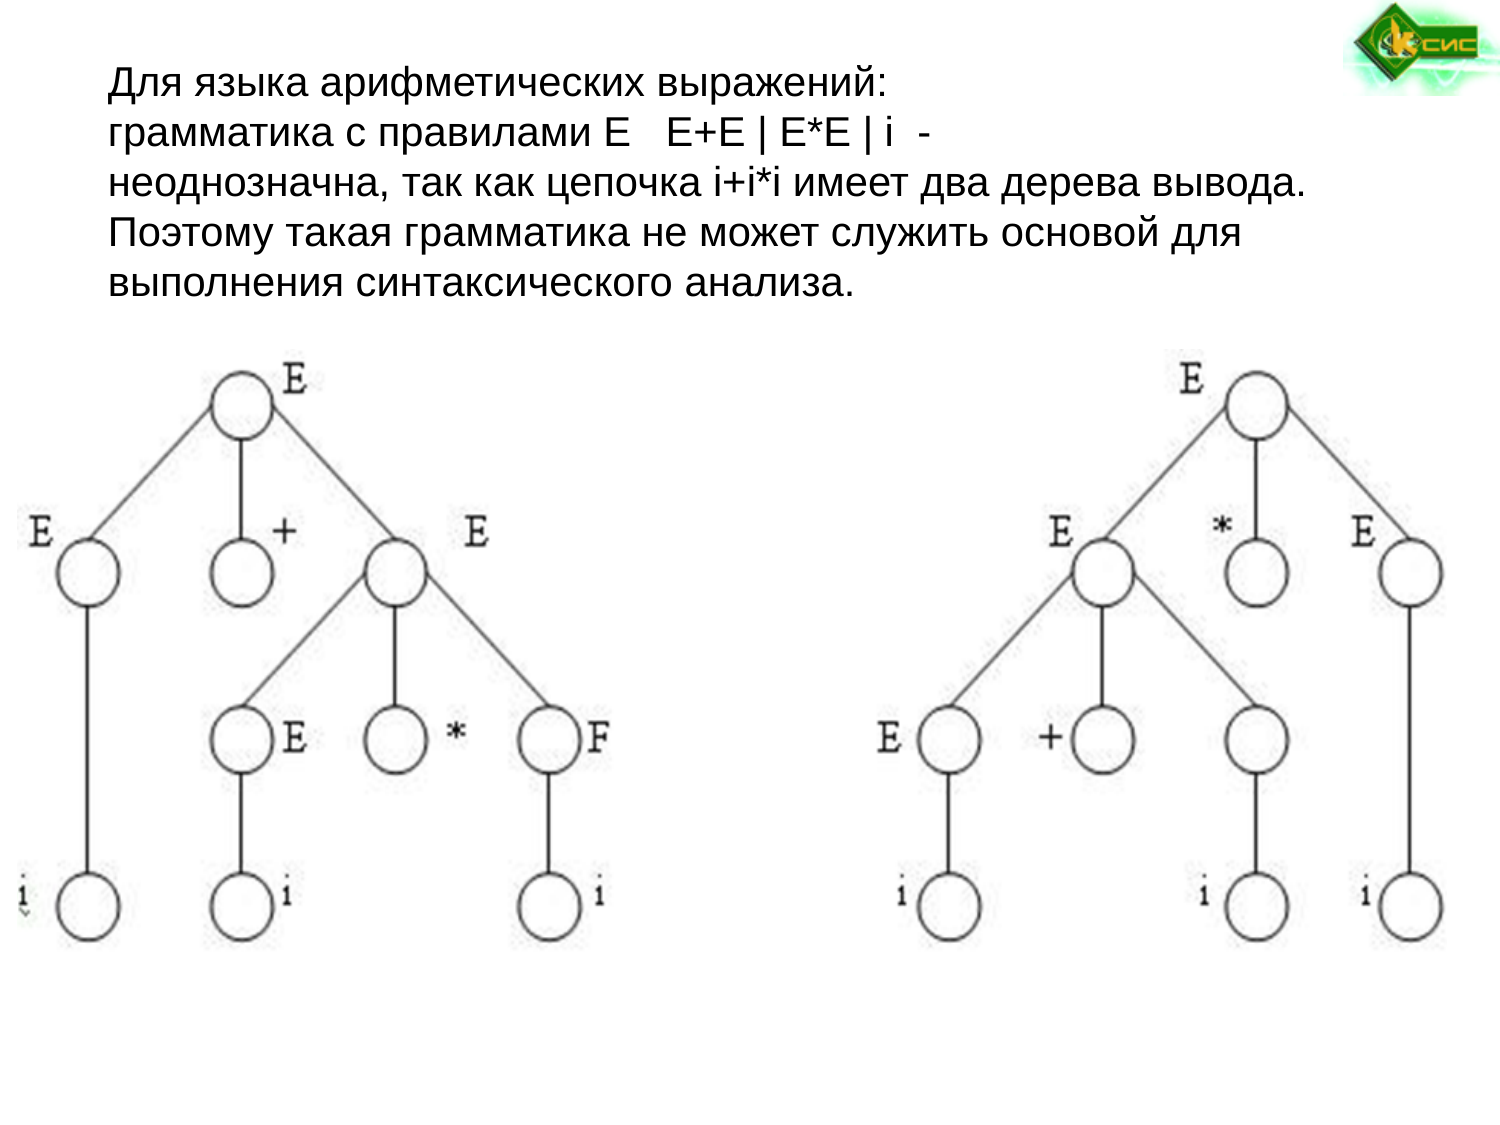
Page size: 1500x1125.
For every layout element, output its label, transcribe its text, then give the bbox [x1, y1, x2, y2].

text_box Для языка арифметических выражений: грамматика с правилами Е Е+Е | Е*Е | i - неоднозначна, так как цепочка i+i*i имеет два дерева вывода. Поэтому такая грамматика не может служить основой для выполнения синтаксического анализа. [93, 47, 1417, 313]
picture [17, 349, 1448, 961]
picture [1343, 0, 1500, 96]
